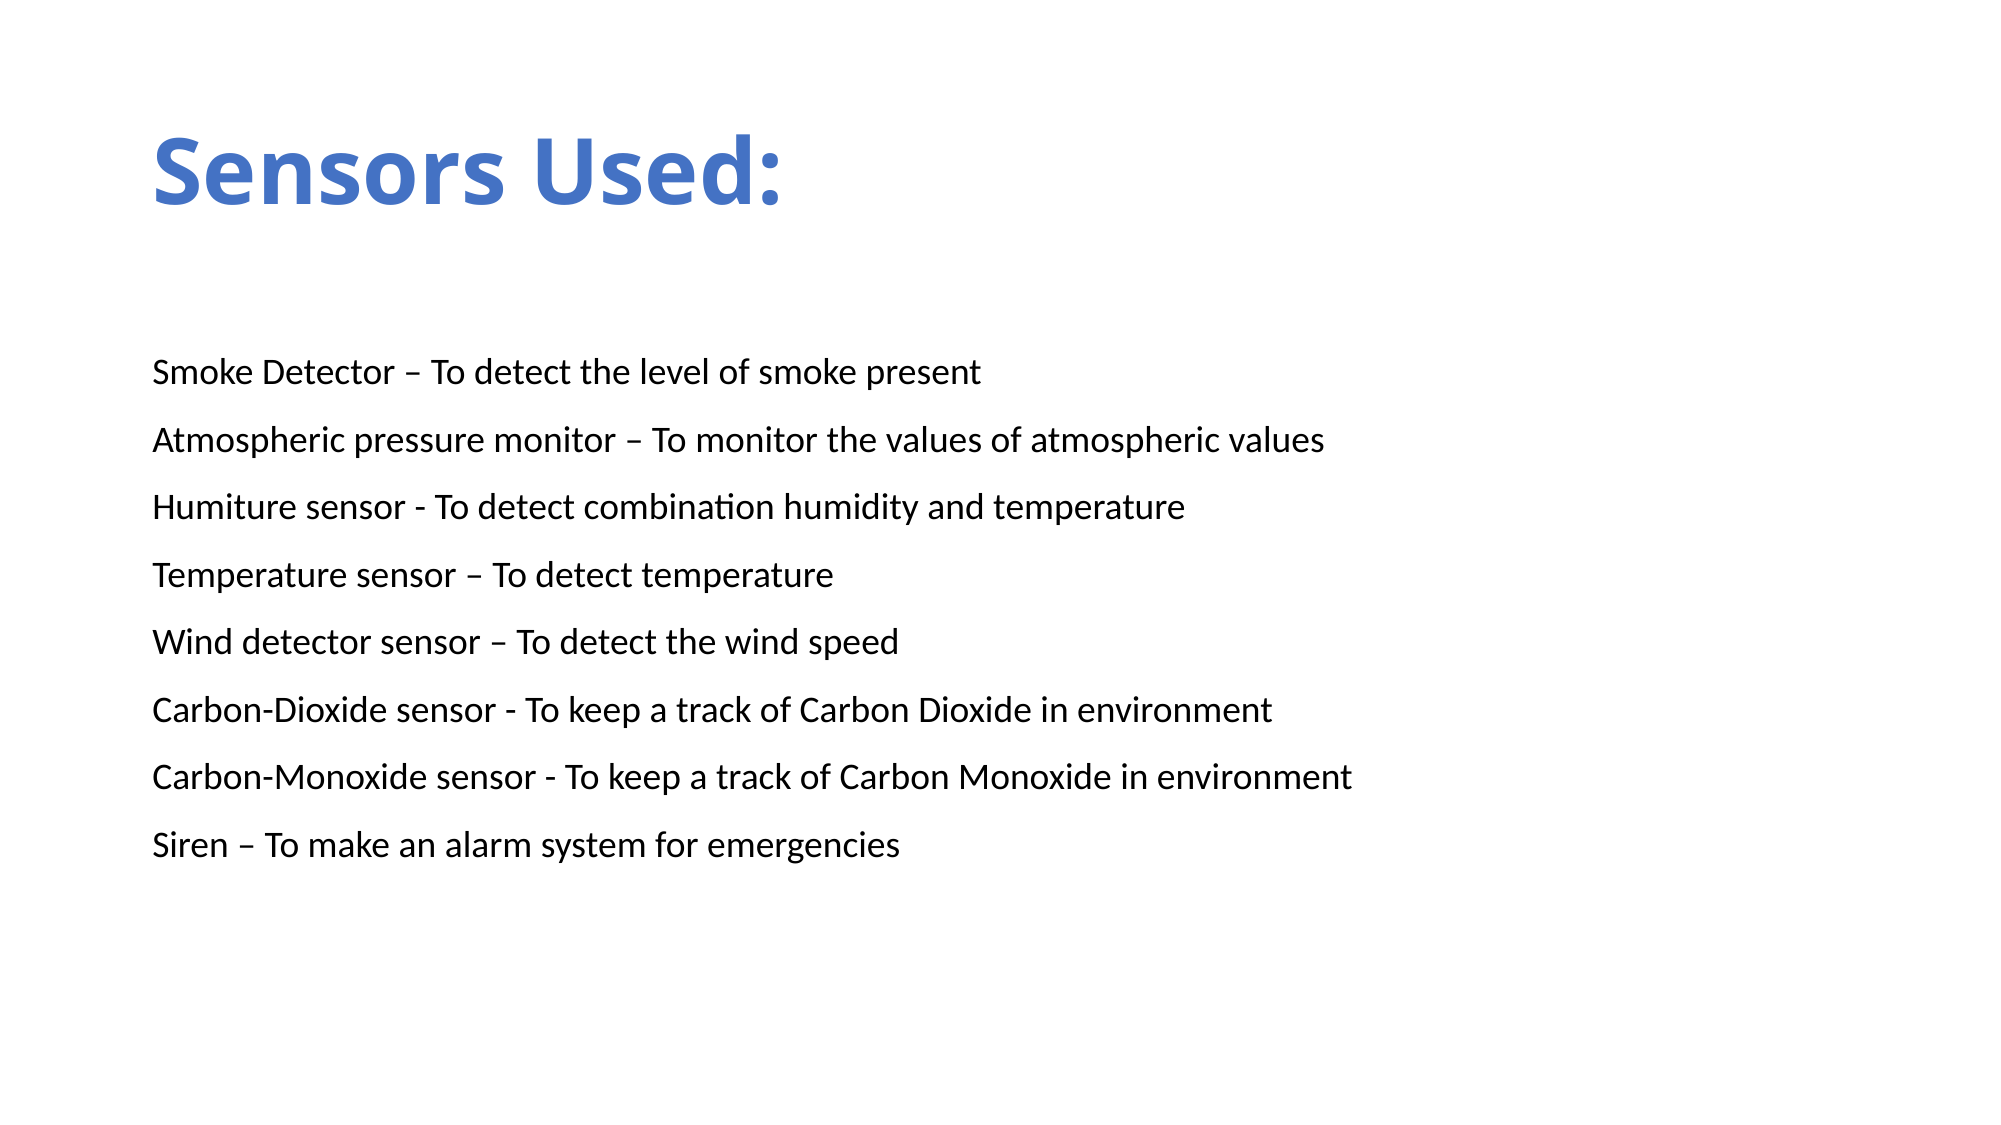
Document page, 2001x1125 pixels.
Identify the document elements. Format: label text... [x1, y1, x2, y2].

text_box Smoke Detector – To detect the level of smoke present Atmospheric pressure monitor – To monitor the values of atmospheric values Humiture sensor - To detect combination humidity and temperature Temperature sensor – To detect temperature Wind detector sensor – To detect the wind speed Carbon-Dioxide sensor - To keep a track of Carbon Dioxide in environment Carbon-Monoxide sensor - To keep a track of Carbon Monoxide in environment Siren – To make an alarm system for emergencies [137, 317, 1758, 940]
title Sensors Used: [137, 106, 1863, 245]
